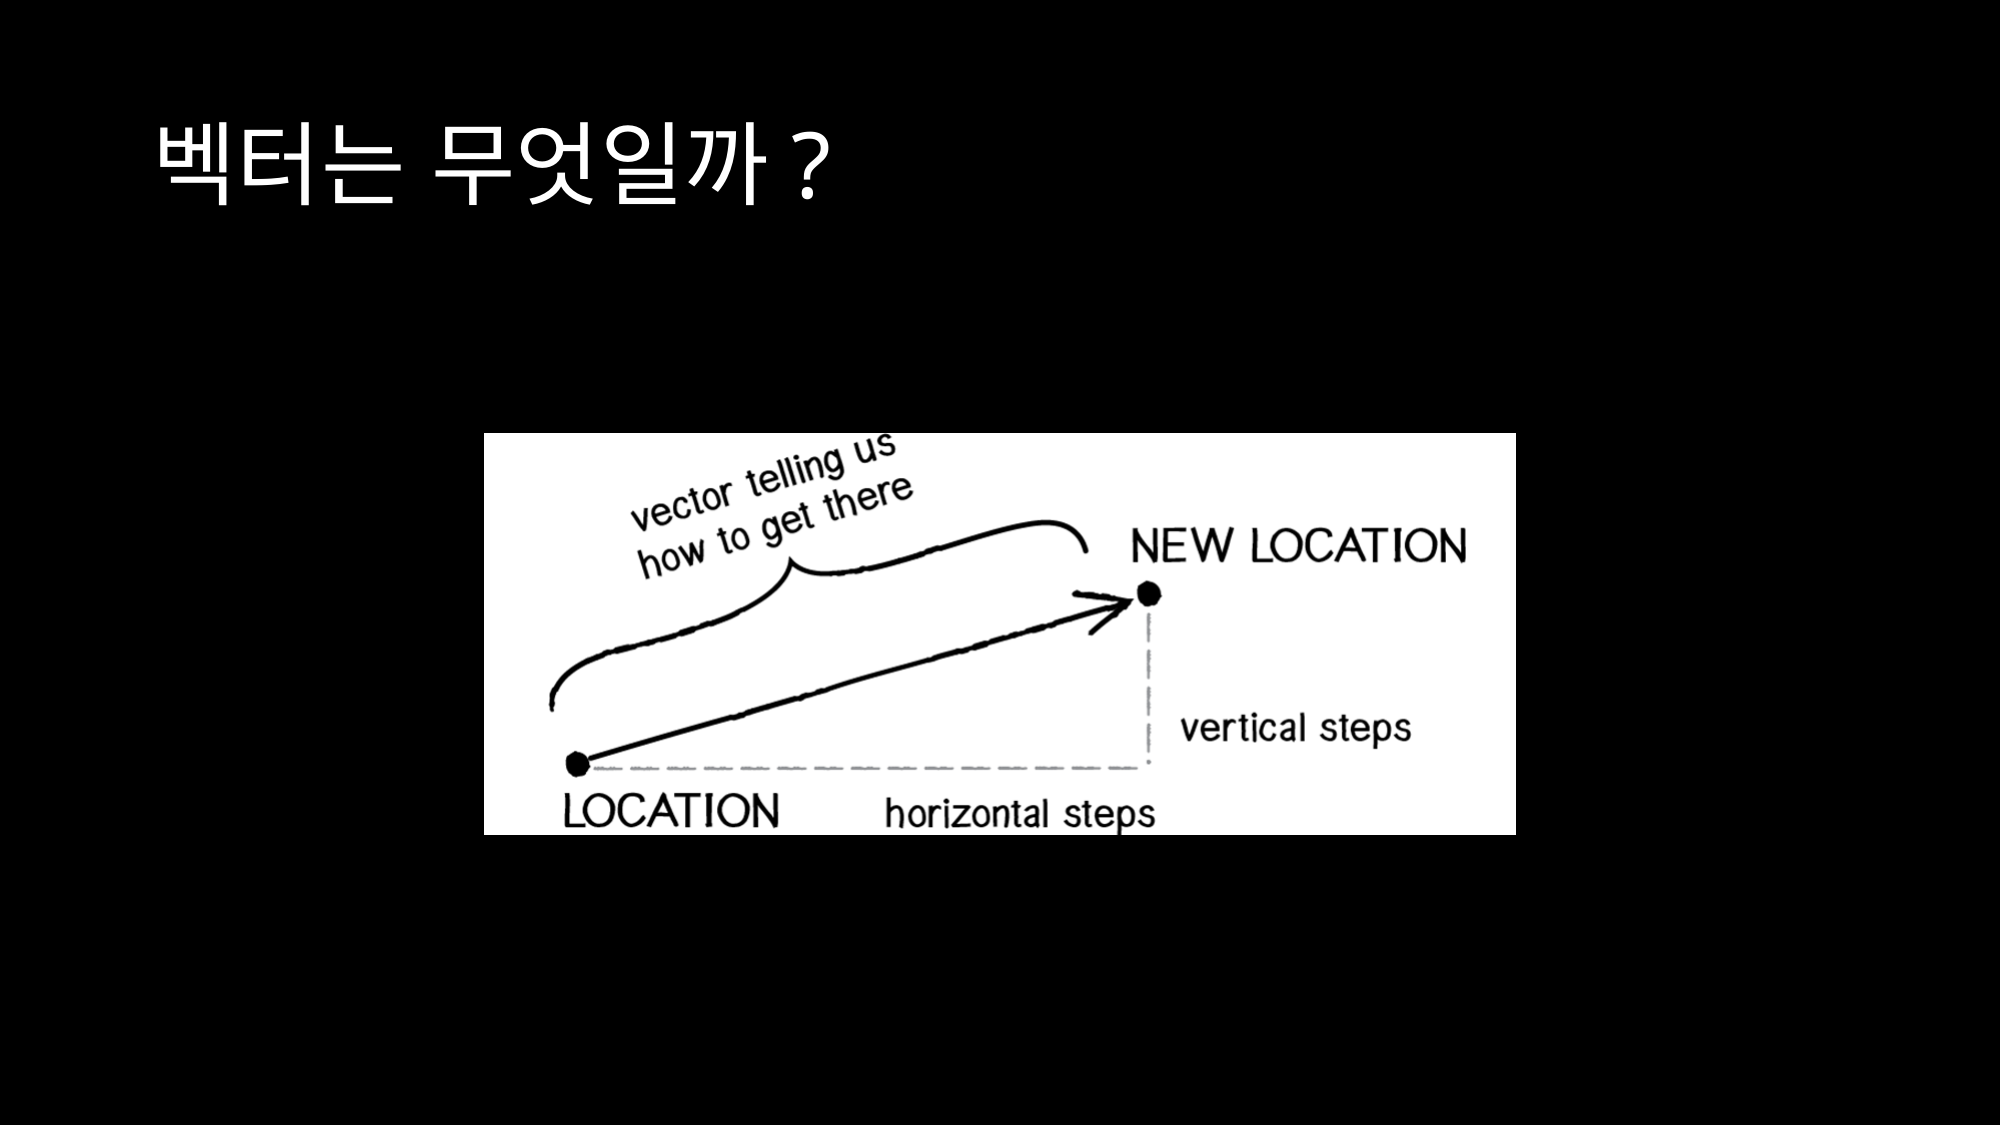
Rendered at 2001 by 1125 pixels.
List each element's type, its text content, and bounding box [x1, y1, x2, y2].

title 벡터는 무엇일까? [137, 59, 1863, 278]
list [484, 433, 1516, 835]
